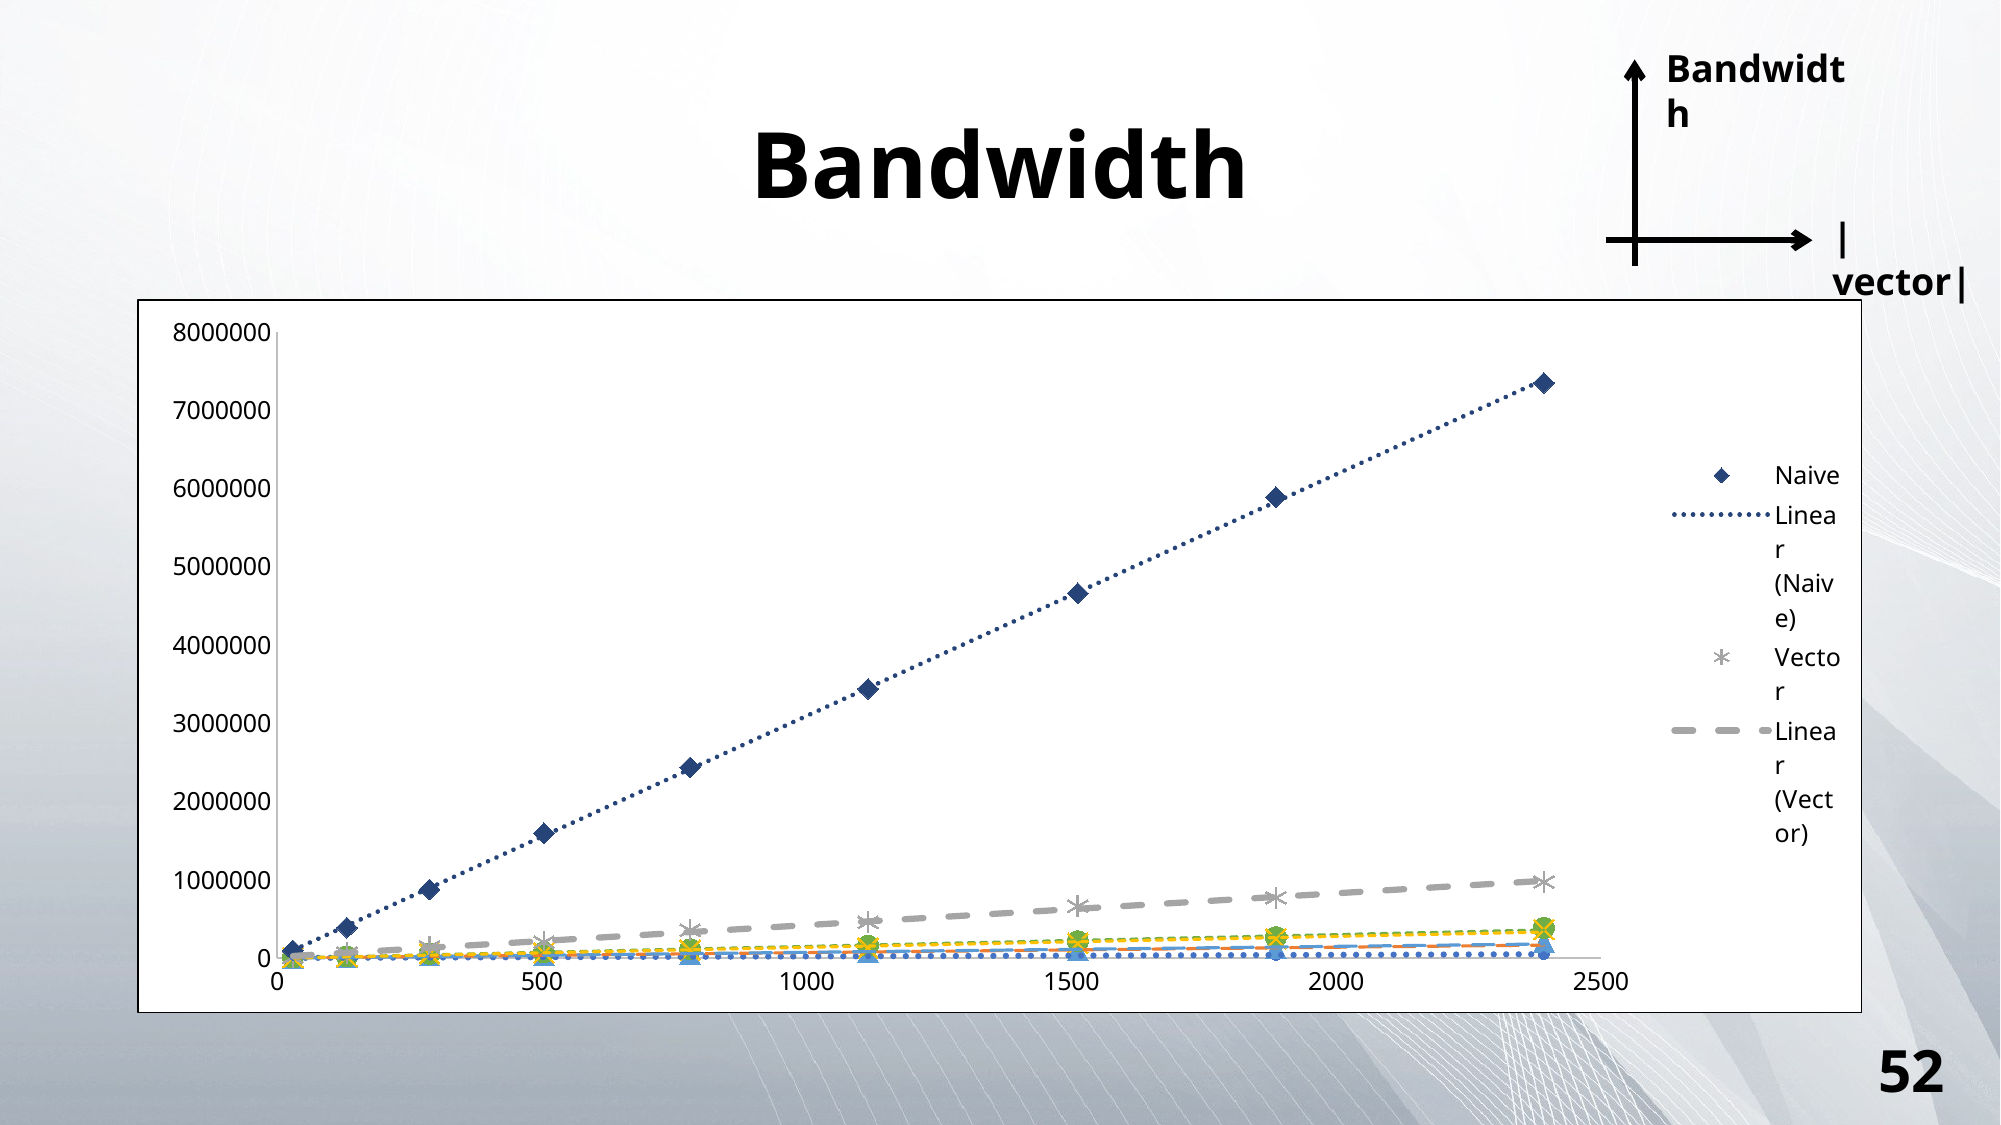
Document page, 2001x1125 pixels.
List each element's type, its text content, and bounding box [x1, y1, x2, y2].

chart [137, 299, 1863, 1014]
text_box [1605, 37, 2000, 267]
picture [0, 0, 2001, 1125]
title Bandwidth [137, 59, 1863, 278]
